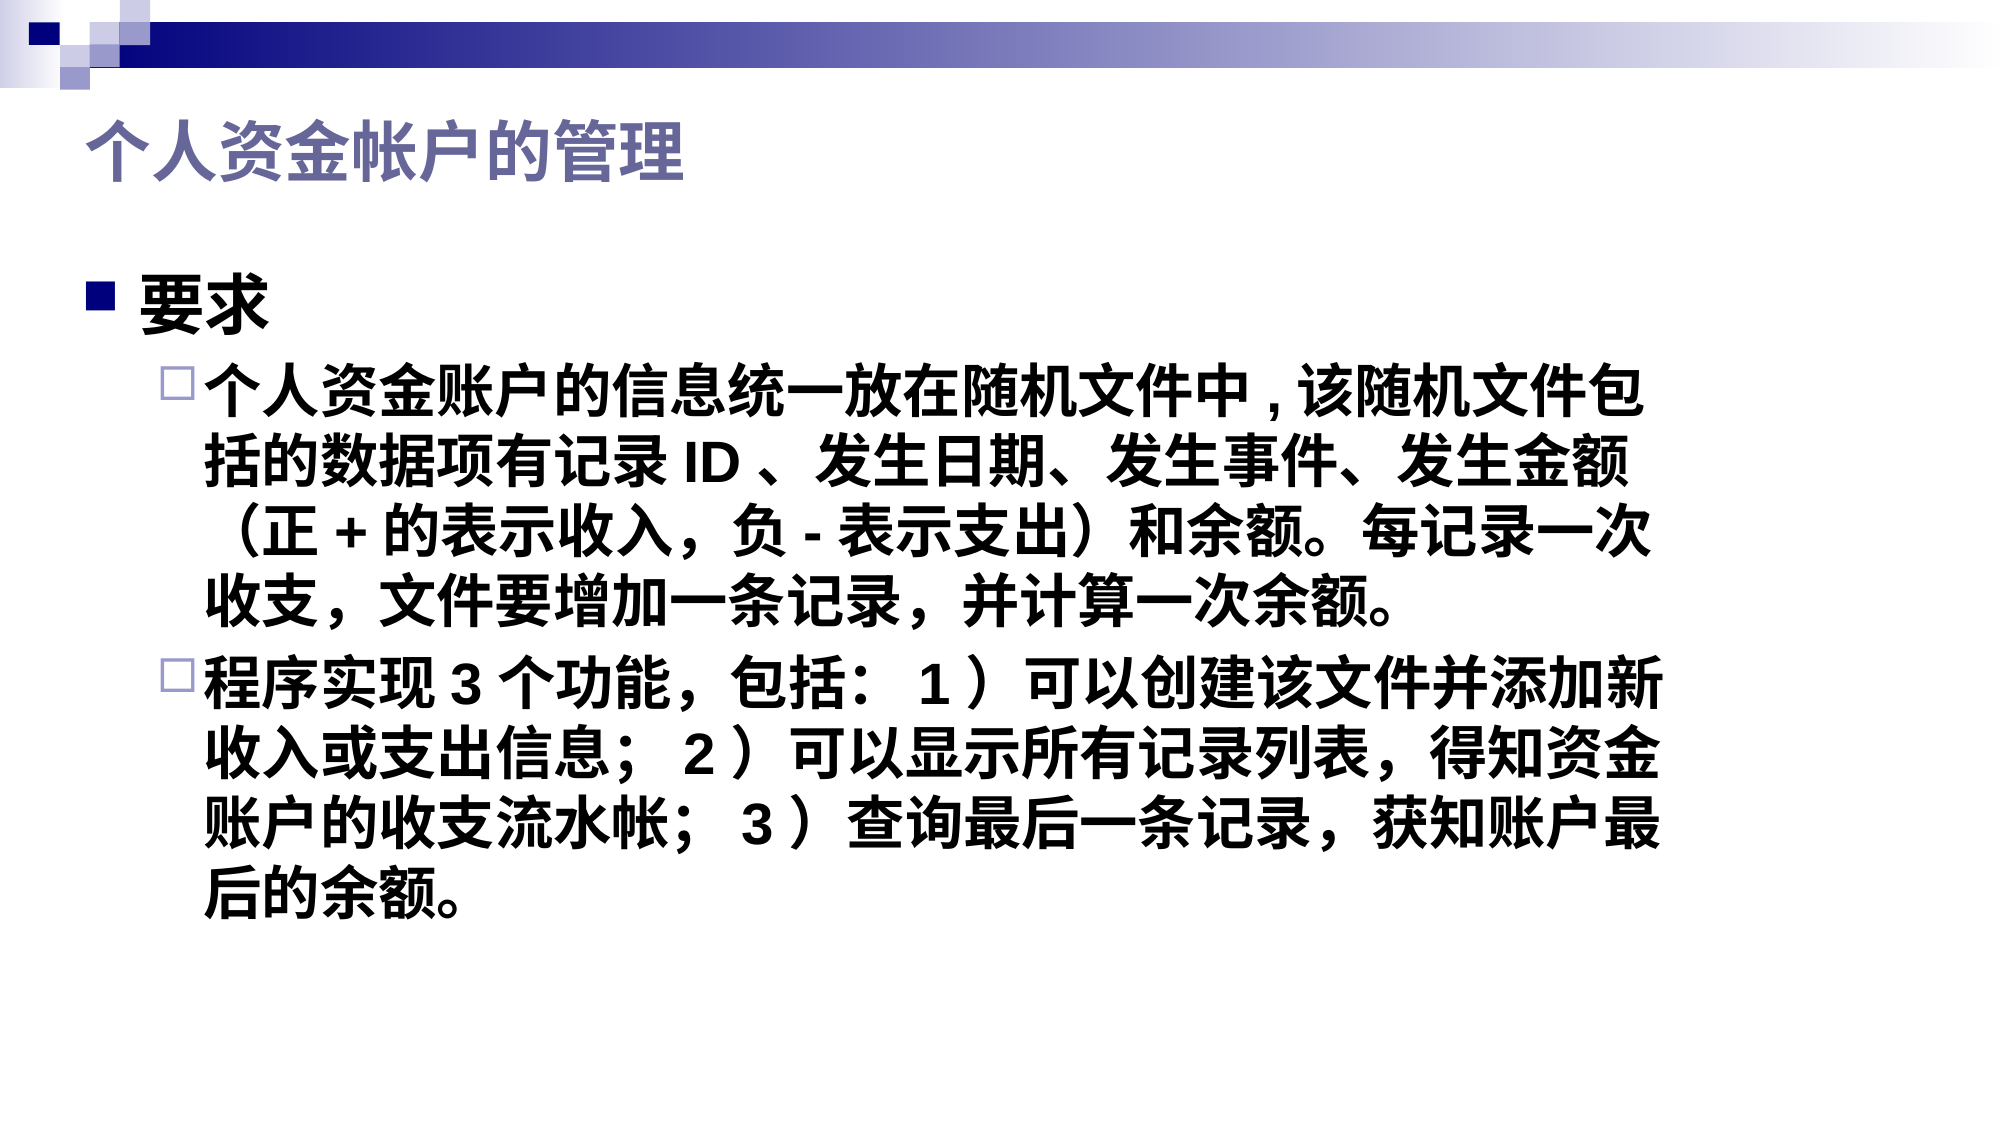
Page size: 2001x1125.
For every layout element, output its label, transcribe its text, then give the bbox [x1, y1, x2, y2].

list 要求 个人资金账户的信息统一放在随机文件中,该随机文件包括的数据项有记录ID、发生日期、发生事件、发生金额（正+的表示收入，负-表示支出）和余额。每记录一次收支，文件要增加一条记录，并计算一次余额。 程序实现3个功能，包括：1）可以创建该文件并添加新收入或支出信息；2）可以显示所有记录列表，得知资金账户的收支流水帐；3）查询最后一条记录，获知账户最后的余额。 [66, 255, 1686, 1024]
title 个人资金帐户的管理 [69, 88, 1420, 211]
